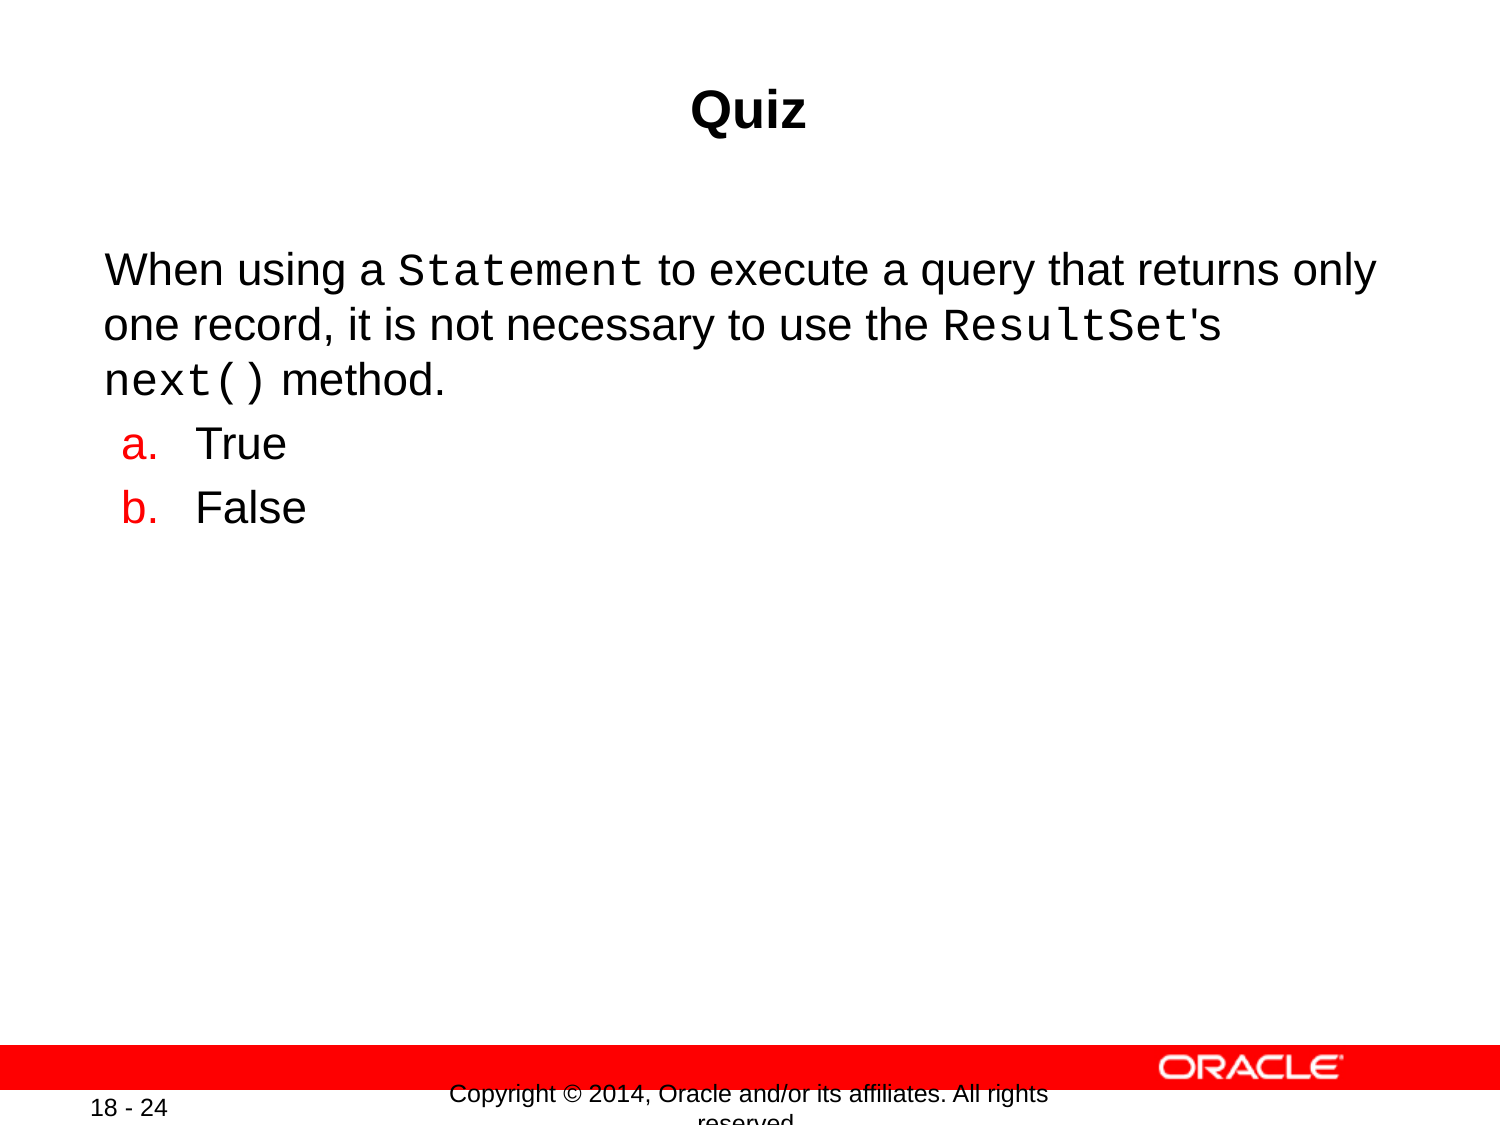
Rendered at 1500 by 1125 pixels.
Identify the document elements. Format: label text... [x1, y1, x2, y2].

title Quiz [99, 72, 1399, 216]
picture [0, 1045, 1500, 1090]
list When using a Statement to execute a query that returns only one record, it is not necessary to use the ResultSet's next() method. True False [99, 237, 1399, 364]
